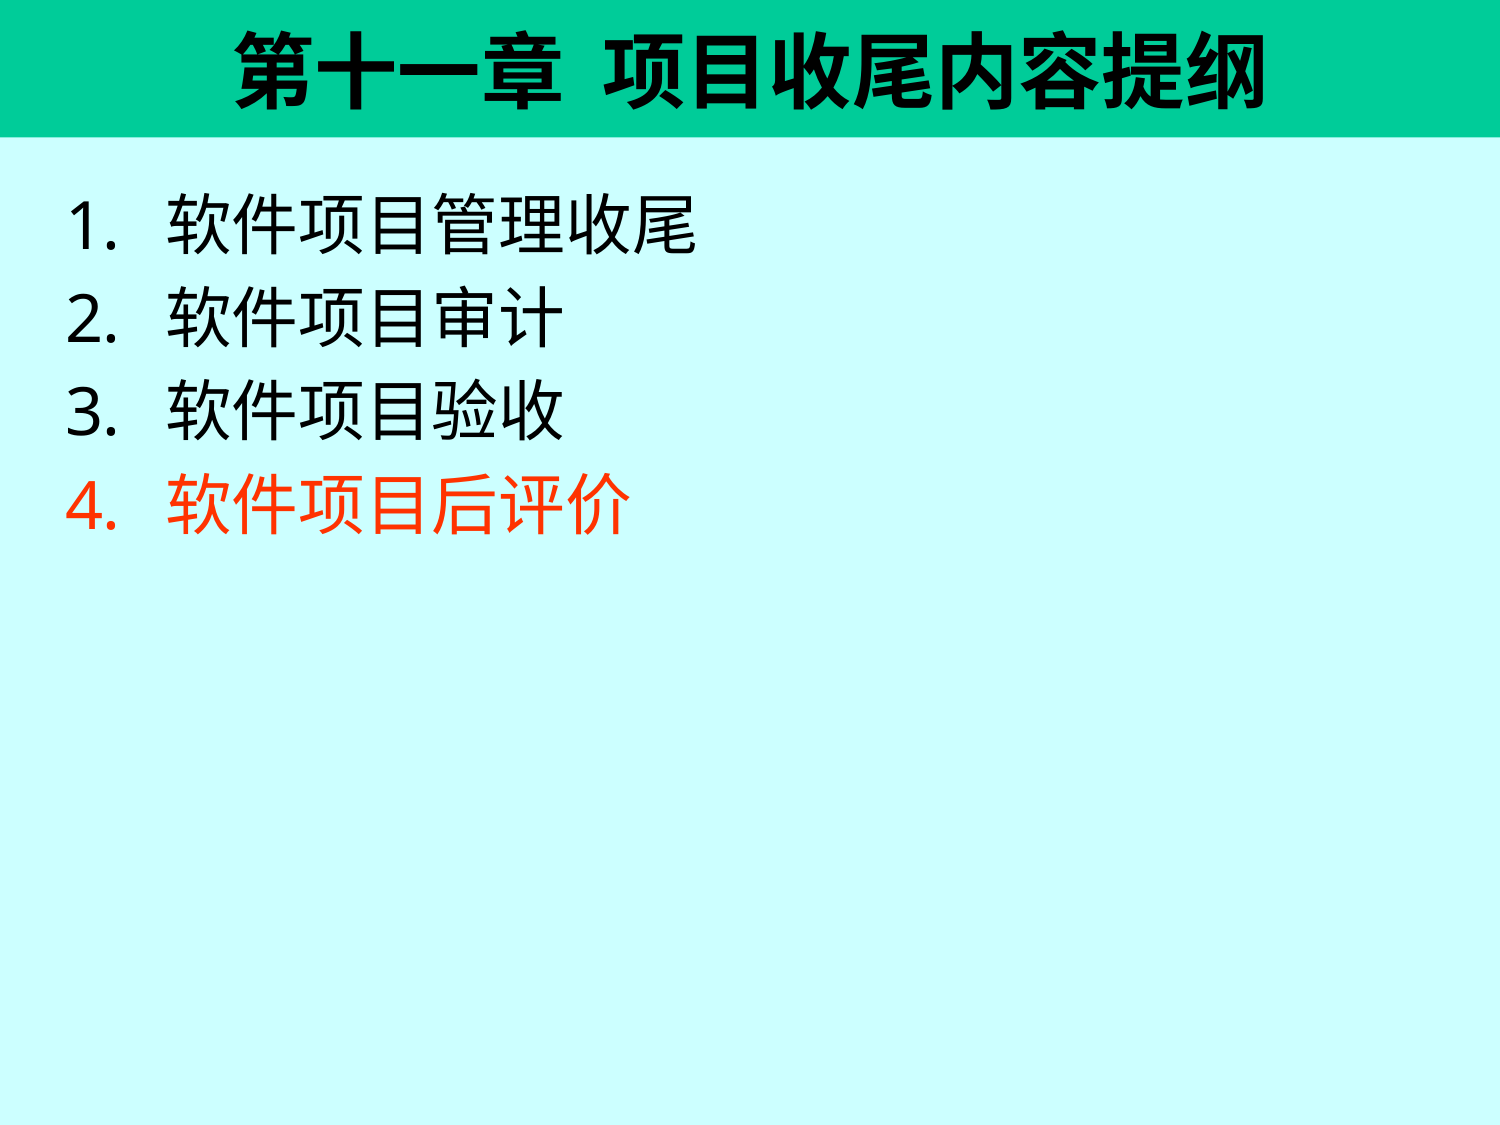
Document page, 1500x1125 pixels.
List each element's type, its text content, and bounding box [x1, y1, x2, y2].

list 软件项目管理收尾 软件项目审计 软件项目验收 软件项目后评价 [49, 174, 1451, 1001]
title 第十一章 项目收尾内容提纲 [0, 0, 1500, 138]
